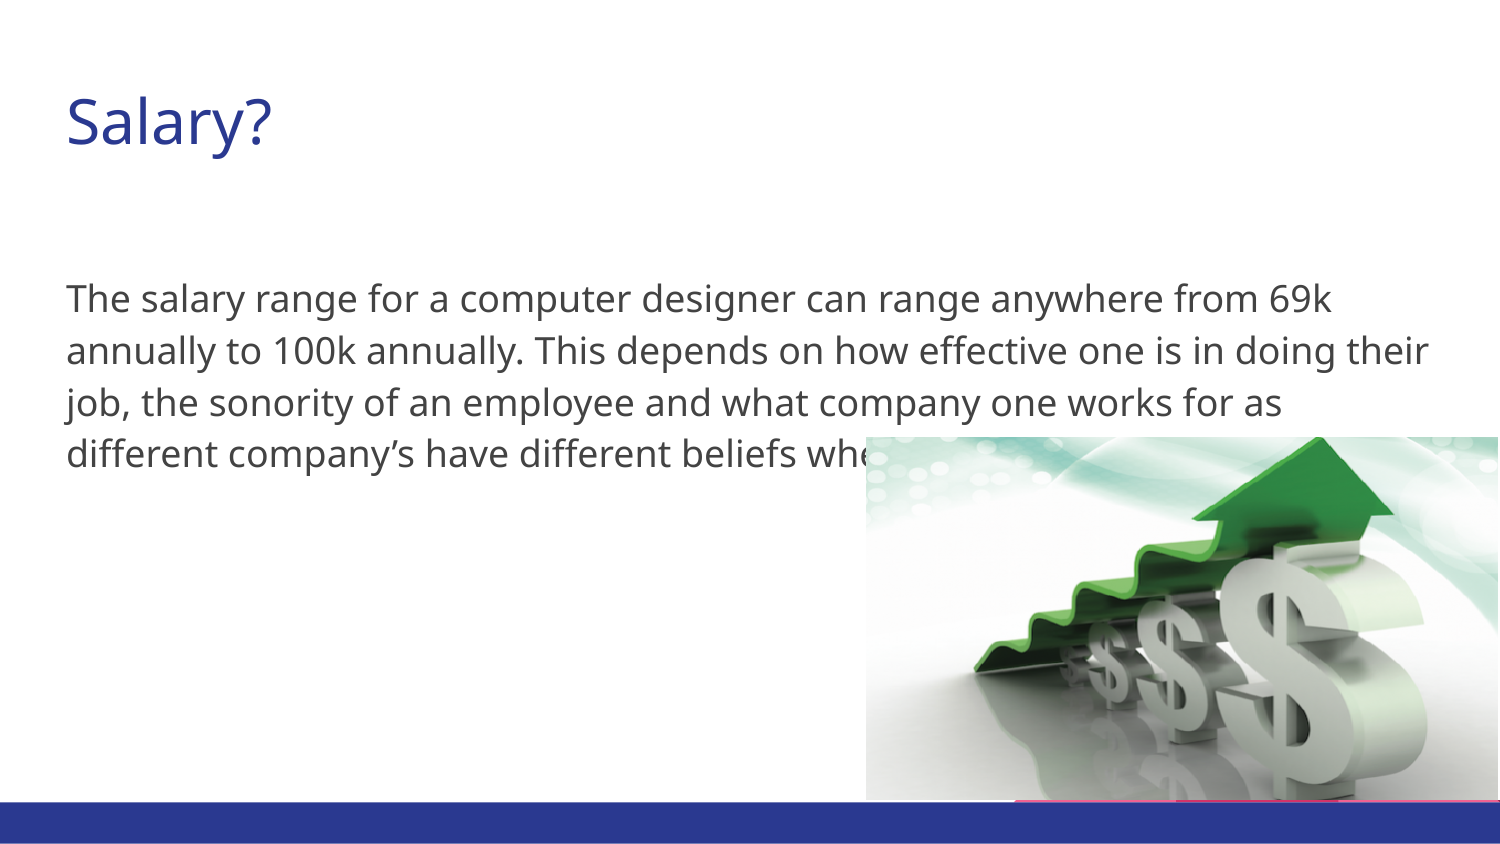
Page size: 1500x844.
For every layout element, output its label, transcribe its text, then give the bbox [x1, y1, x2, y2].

title Salary? [51, 67, 1449, 167]
picture [866, 437, 1500, 801]
list The salary range for a computer designer can range anywhere from 69k annually to 100k annually. This depends on how effective one is in doing their job, the sonority of an employee and what company one works for as different company’s have different beliefs when it comes to pay day. [51, 201, 1449, 750]
